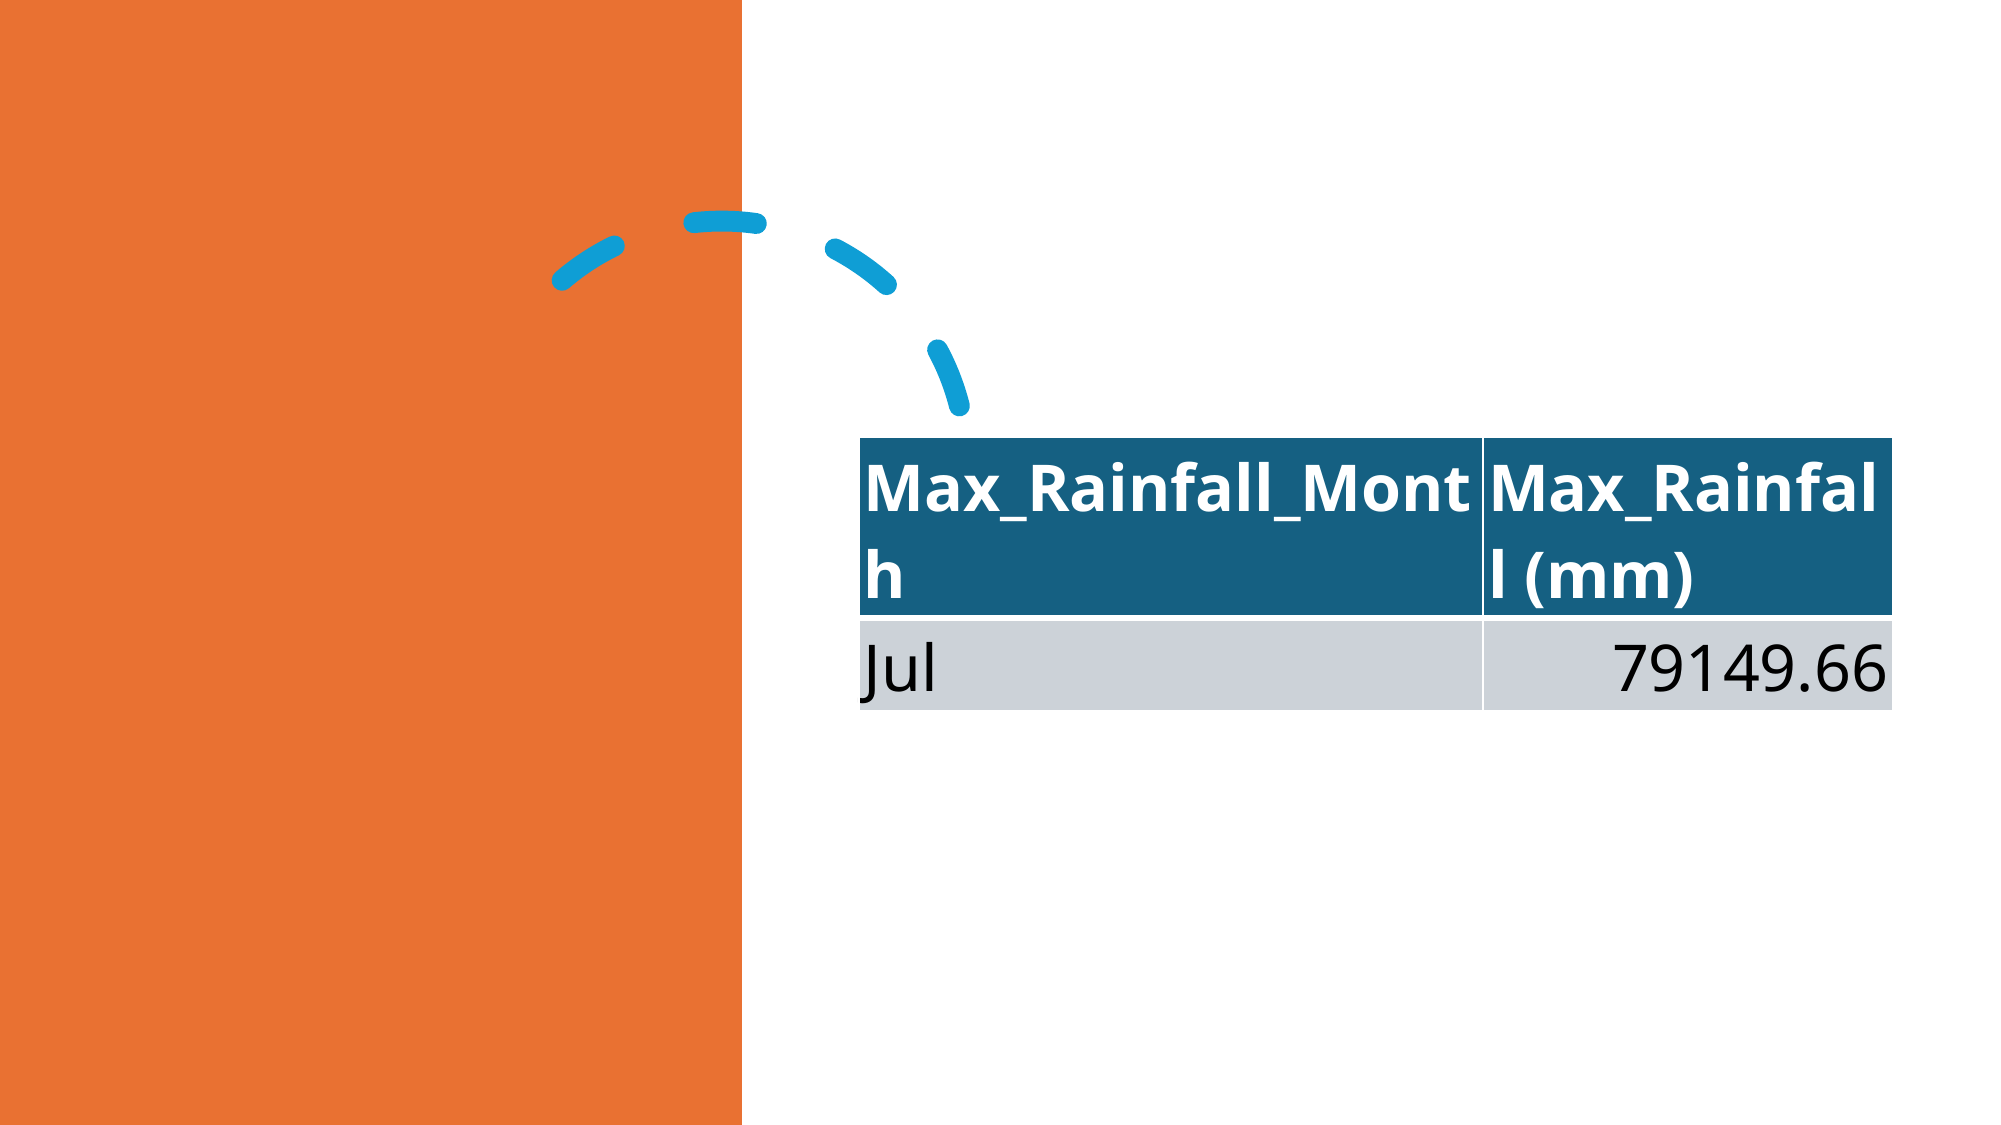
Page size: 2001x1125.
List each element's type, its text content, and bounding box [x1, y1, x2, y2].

table_header Max_Rainfall (mm) [1484, 438, 1892, 615]
table_cell 79149.66 [1484, 621, 1892, 710]
text_box [561, 220, 961, 467]
text_box [0, 0, 743, 1125]
table_header Max_Rainfall_Month [860, 438, 1482, 615]
table_cell Jul [860, 621, 1482, 710]
text_box [743, 0, 2000, 1125]
